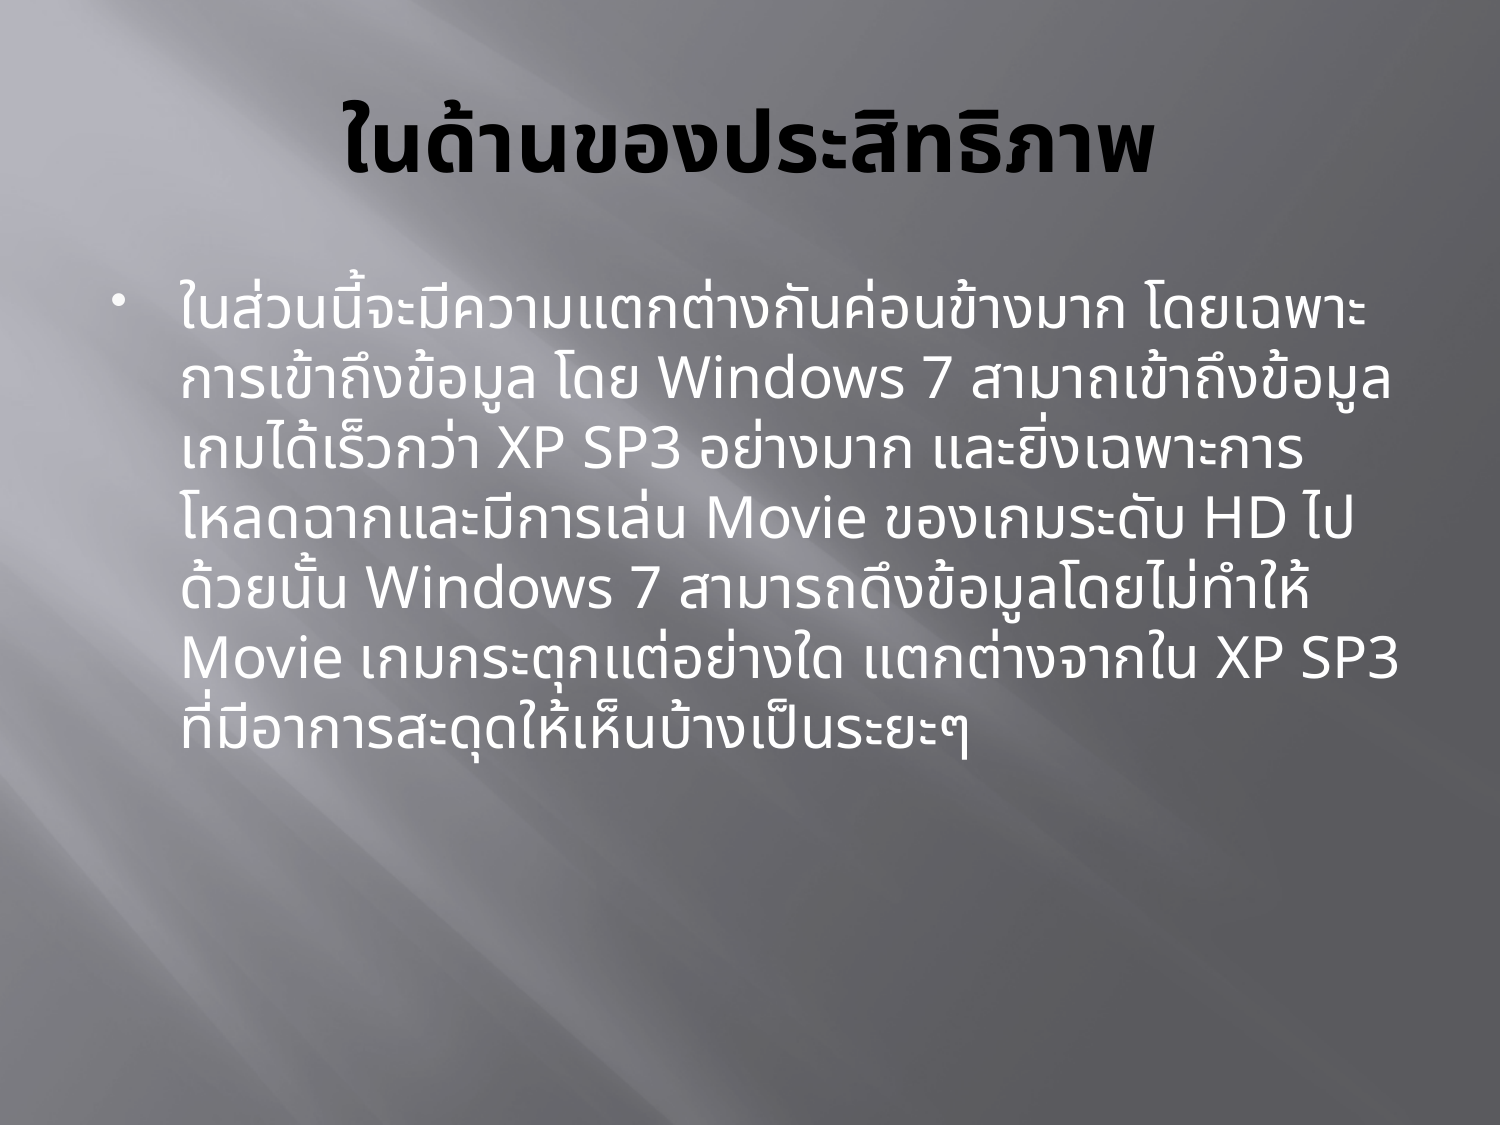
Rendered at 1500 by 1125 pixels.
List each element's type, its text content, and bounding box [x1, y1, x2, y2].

list ในส่วนนี้จะมีความแตกต่างกันค่อนข้างมาก โดยเฉพาะการเข้าถึงข้อมูล โดย Windows 7 สามาถเข้าถึงข้อมูลเกมได้เร็วกว่า XP SP3 อย่างมาก และยิ่งเฉพาะการโหลดฉากและมีการเล่น Movie ของเกมระดับ HD ไปด้วยนั้น Windows 7 สามารถดึงข้อมูลโดยไม่ทำให้ Movie เกมกระตุกแต่อย่างใด แตกต่างจากใน XP SP3 ที่มีอาการสะดุดให้เห็นบ้างเป็นระยะๆ [75, 262, 1425, 1035]
title ในด้านของประสิทธิภาพ [75, 45, 1425, 233]
